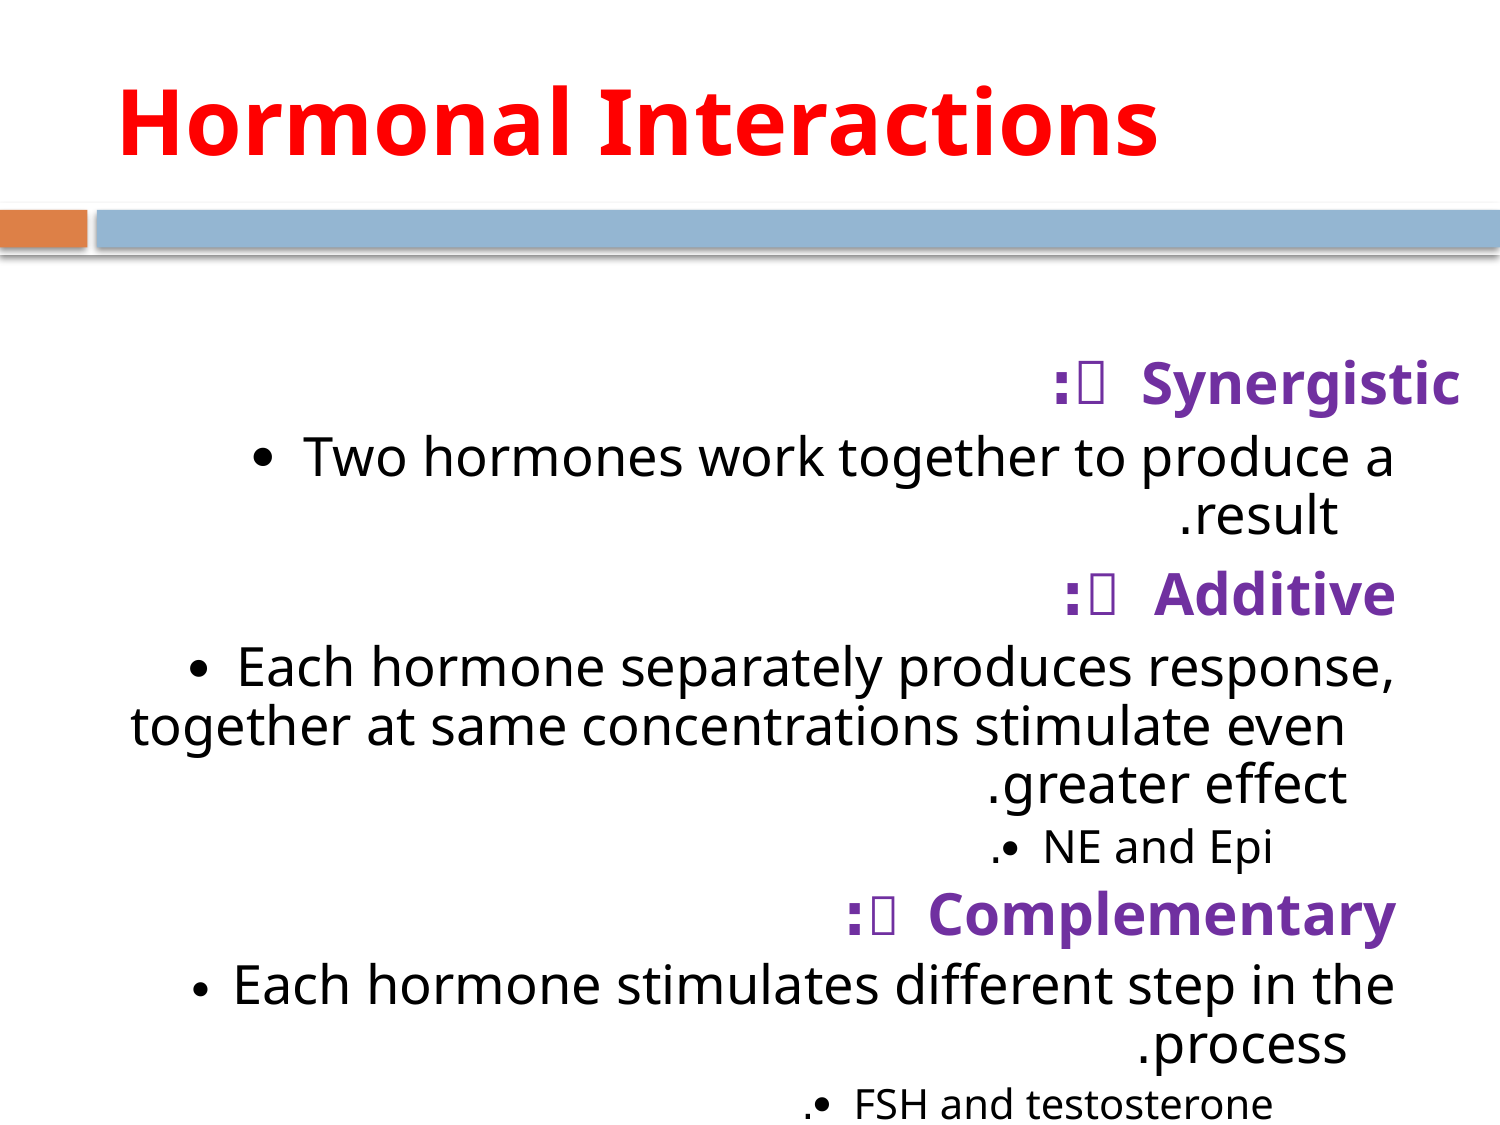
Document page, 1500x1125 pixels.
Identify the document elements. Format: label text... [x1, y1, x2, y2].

title Hormonal Interactions [100, 37, 1439, 201]
list  Synergistic:  Two hormones work together to produce a result.  Additive:  Each hormone separately produces response, together at same concentrations stimulate even greater effect.  NE and Epi.  Complementary:  Each hormone stimulates different step in the process.  FSH and testosterone. [70, 345, 1477, 1067]
